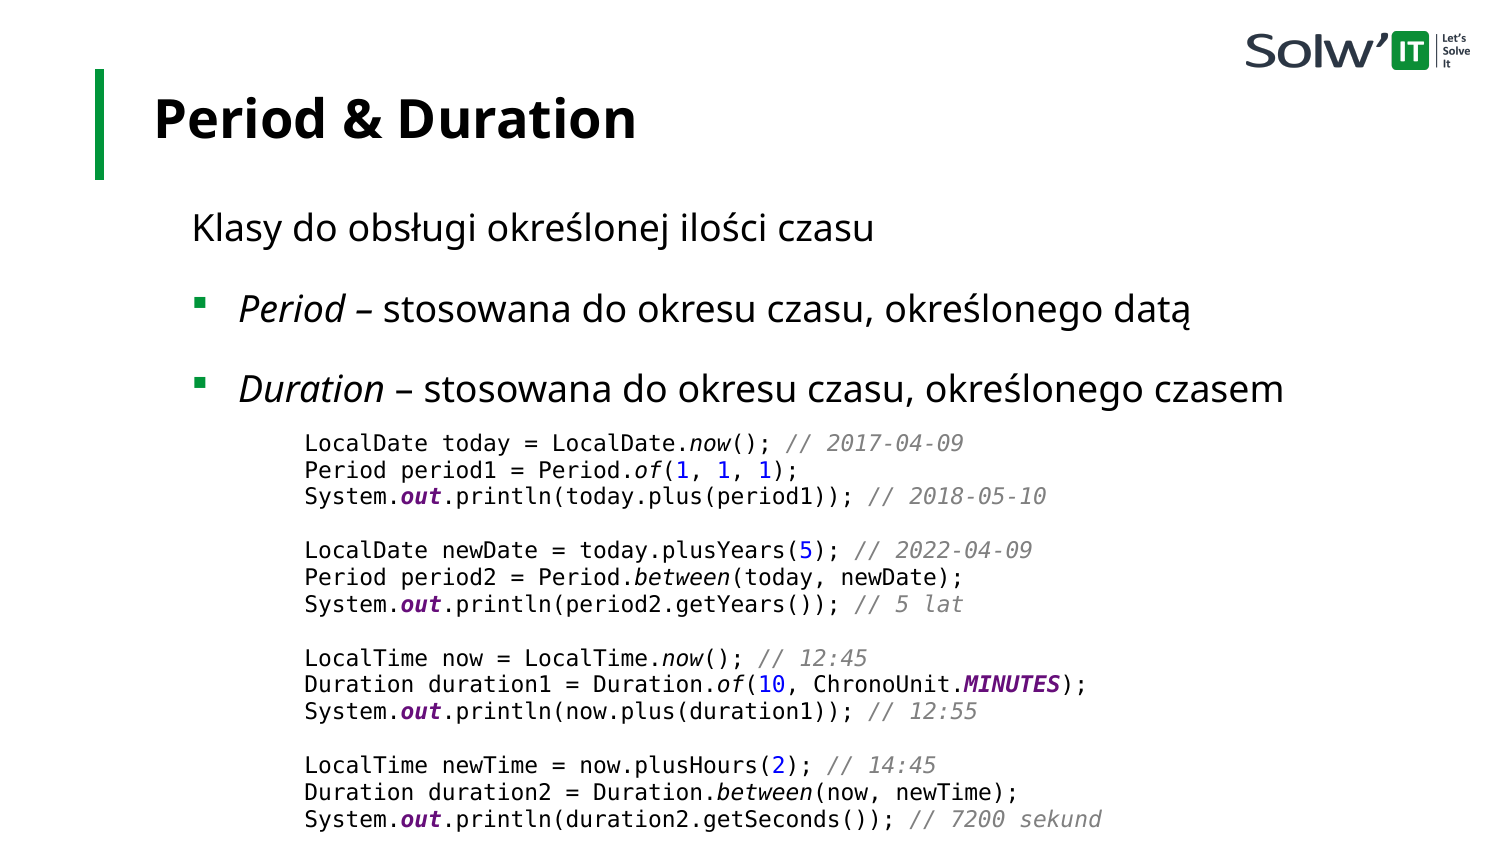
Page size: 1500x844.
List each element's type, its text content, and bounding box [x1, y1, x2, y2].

list Klasy do obsługi określonej ilości czasu Period – stosowana do okresu czasu, określonego datą Duration – stosowana do okresu czasu, określonego czasem [138, 189, 1441, 756]
picture [1246, 31, 1470, 70]
text_box LocalDate today = LocalDate.now(); // 2017-04-09 Period period1 = Period.of(1, 1, 1); System.out.println(today.plus(period1)); // 2018-05-10 LocalDate newDate = today.plusYears(5); // 2022-04-09 Period period2 = Period.between(today, newDate); System.out.println(period2.getYears()); // 5 lat LocalTime now = LocalTime.now(); // 12:45 Duration duration1 = Duration.of(10, ChronoUnit.MINUTES); System.out.println(now.plus(duration1)); // 12:55 LocalTime newTime = now.plusHours(2); // 14:45 Duration duration2 = Duration.between(now, newTime); System.out.println(duration2.getSeconds()); // 7200 sekund [289, 421, 1161, 844]
title Period & Duration [138, 69, 1347, 189]
